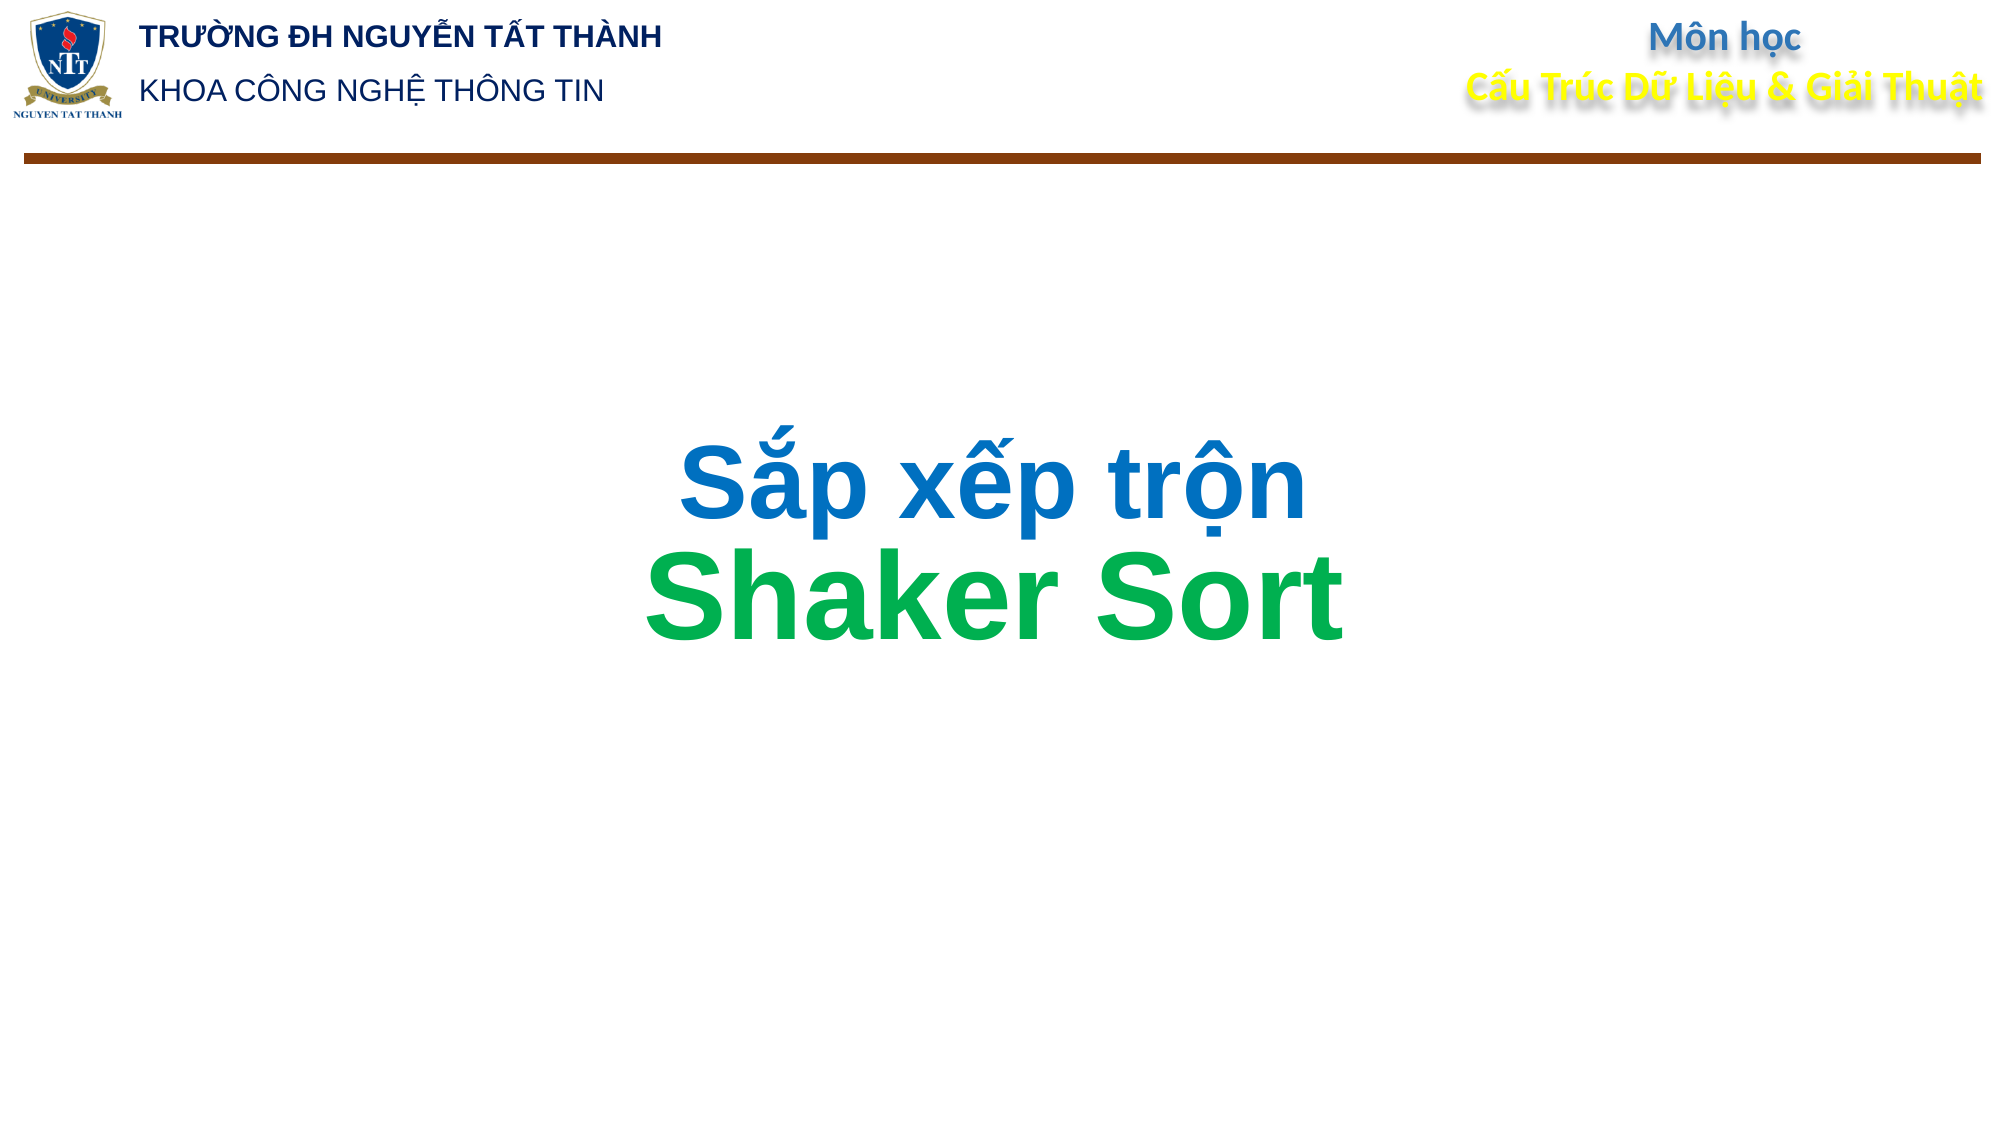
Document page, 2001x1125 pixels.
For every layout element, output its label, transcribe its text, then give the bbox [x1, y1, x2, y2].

text_box TRƯỜNG ĐH NGUYỄN TẤT THÀNH KHOA CÔNG NGHỆ THÔNG TIN [124, 11, 700, 118]
text_box Môn học Cấu Trúc Dữ Liệu & Giải Thuật [1449, 1, 2000, 123]
title Sắp xếp trộn Shaker Sort [13, 221, 1976, 673]
picture [13, 11, 122, 118]
